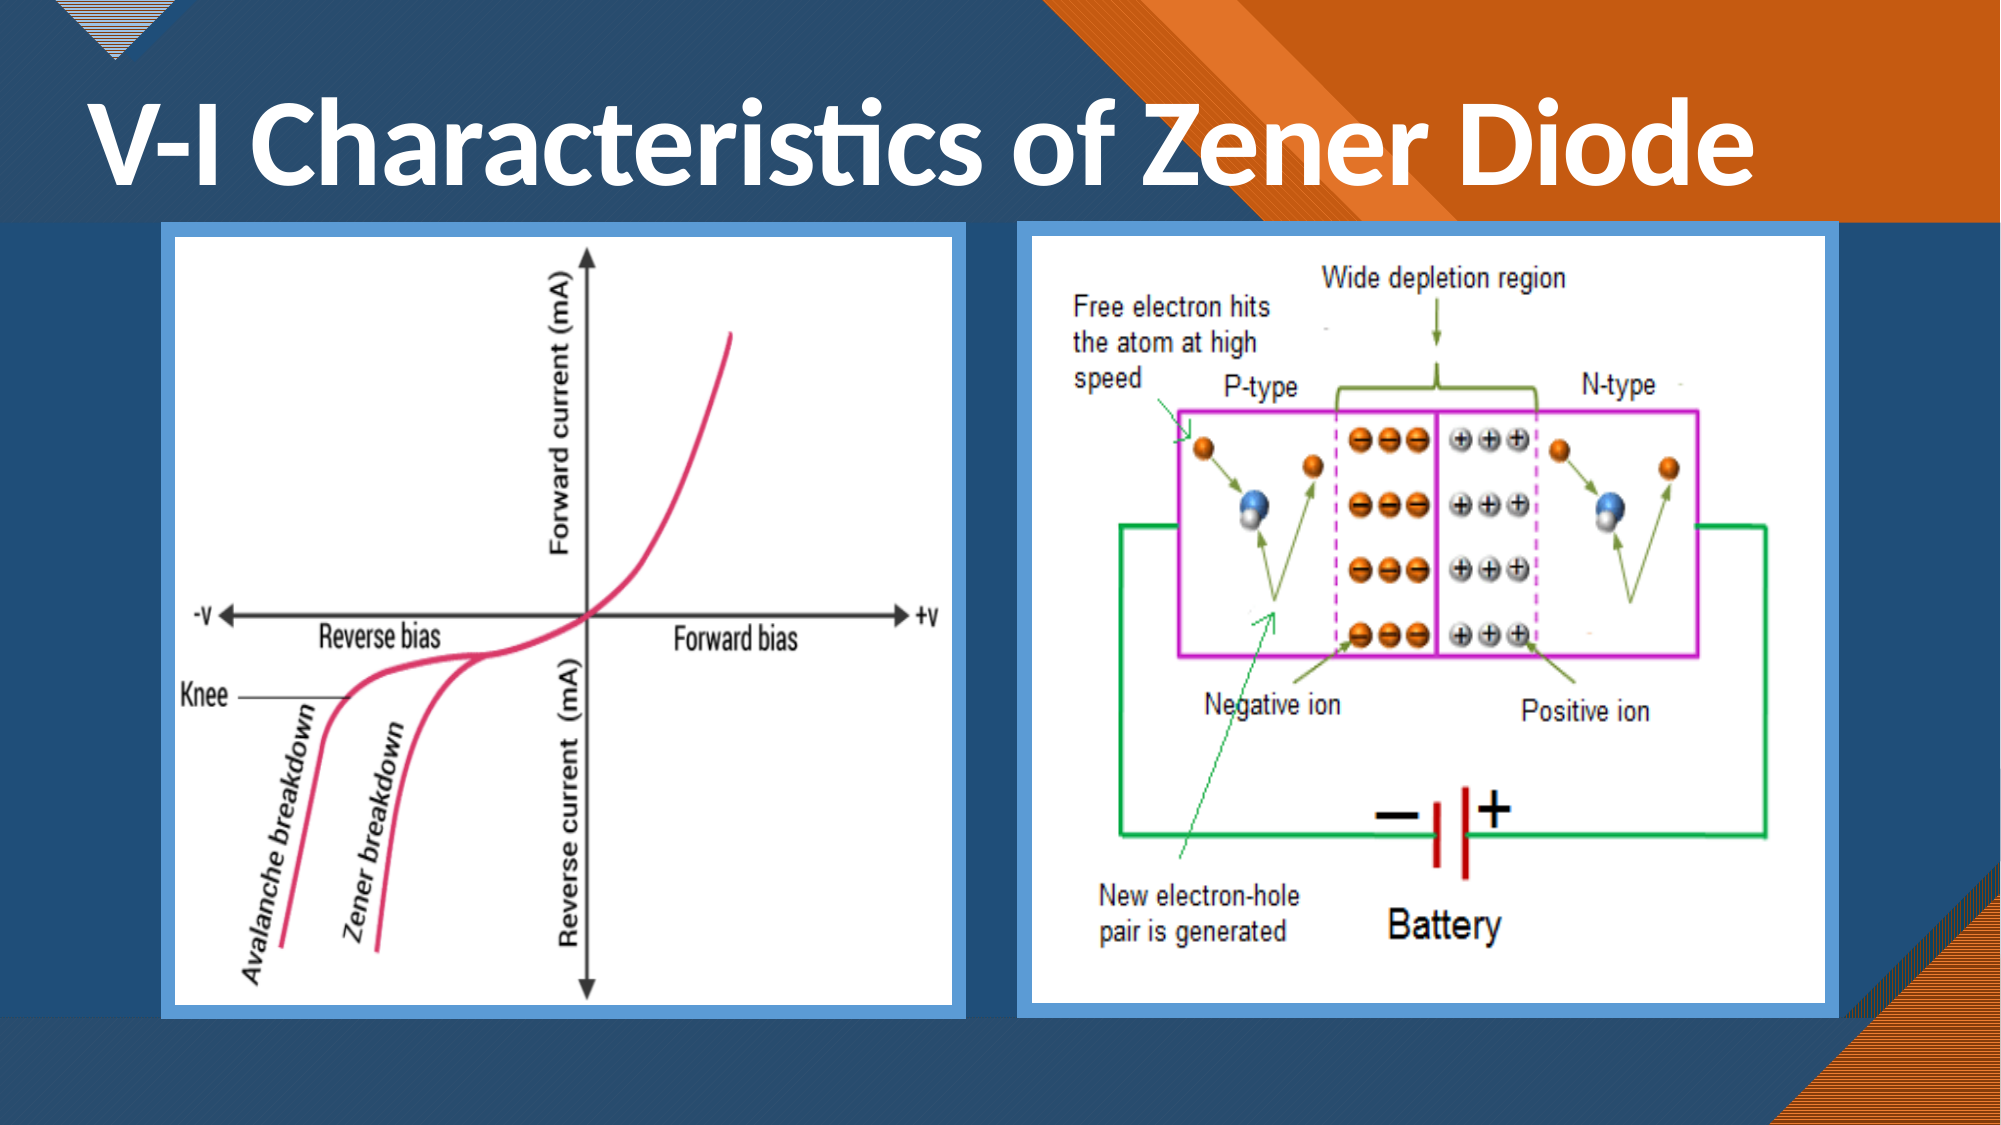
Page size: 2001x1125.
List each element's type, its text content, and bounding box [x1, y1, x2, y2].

picture [1031, 235, 1825, 1004]
title V-I Characteristics of Zener Diode [72, 69, 1913, 221]
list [175, 236, 952, 1005]
